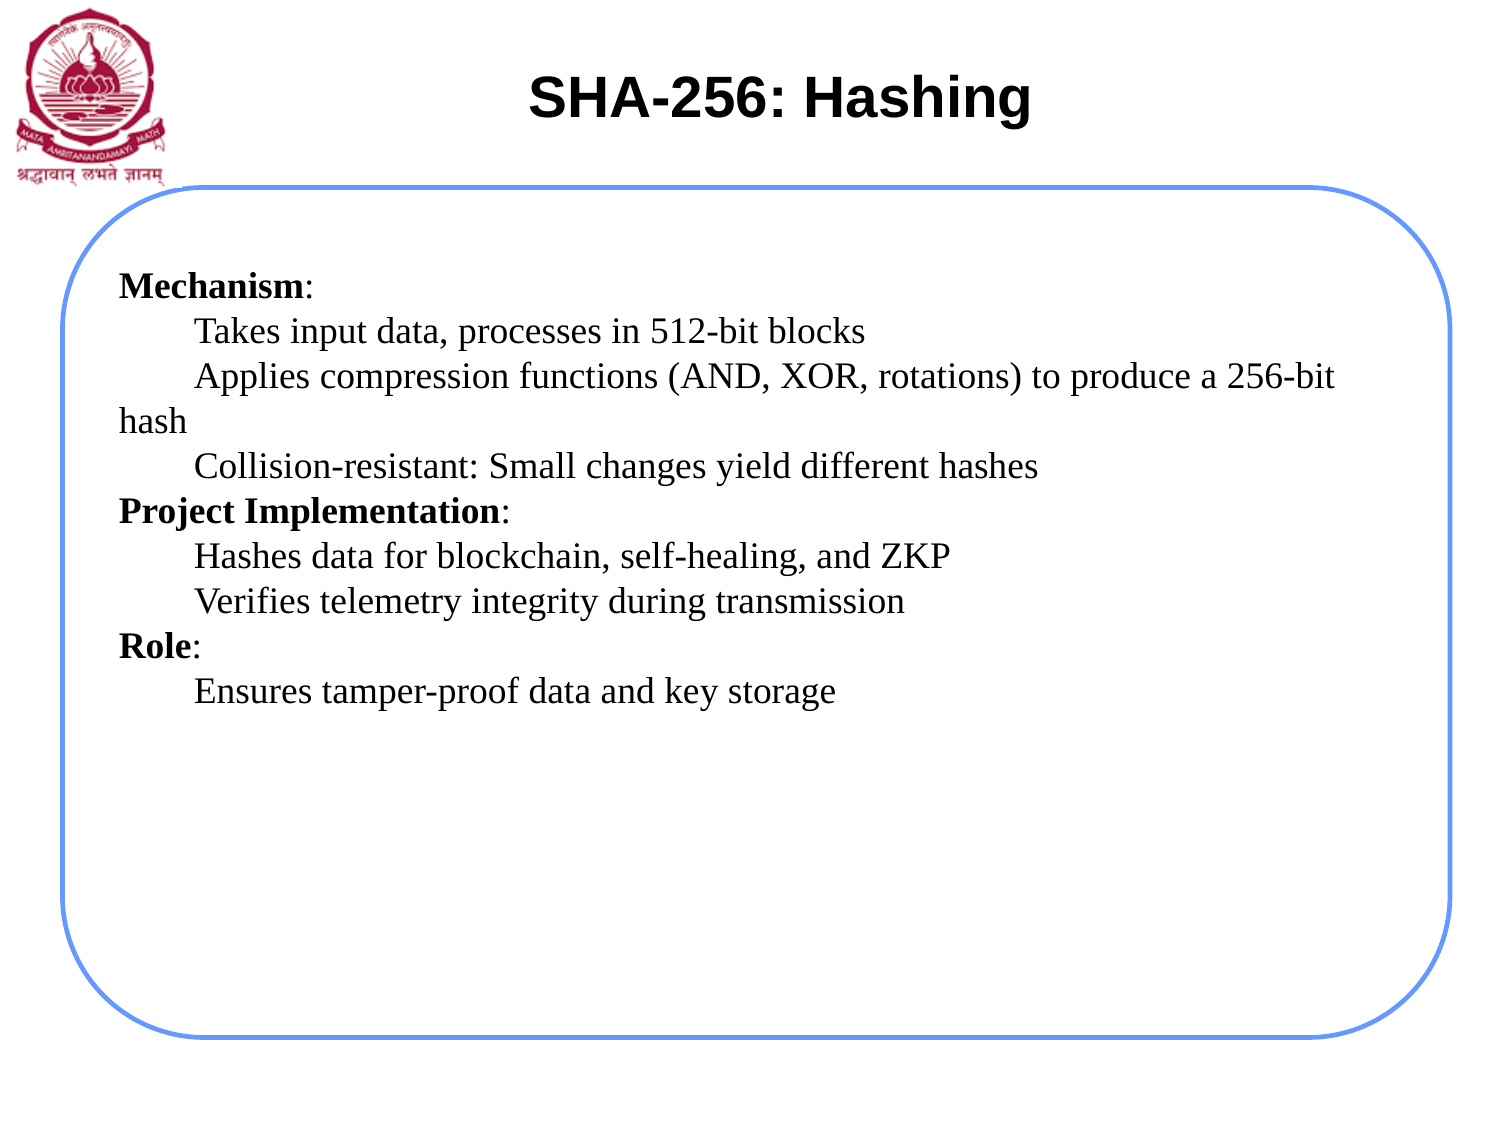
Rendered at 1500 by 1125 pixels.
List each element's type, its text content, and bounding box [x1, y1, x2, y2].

picture [0, 6, 182, 188]
text_box SHA-256: Hashing [85, 31, 1477, 157]
text_box Mechanism: Takes input data, processes in 512-bit blocks Applies compression functions (AND, XOR, rotations) to produce a 256-bit hash Collision-resistant: Small changes yield different hashes Project Implementation: Hashes data for blockchain, self-healing, and ZKP Verifies telemetry integrity during transmission Role: Ensures tamper-proof data and key storage [111, 253, 1419, 719]
